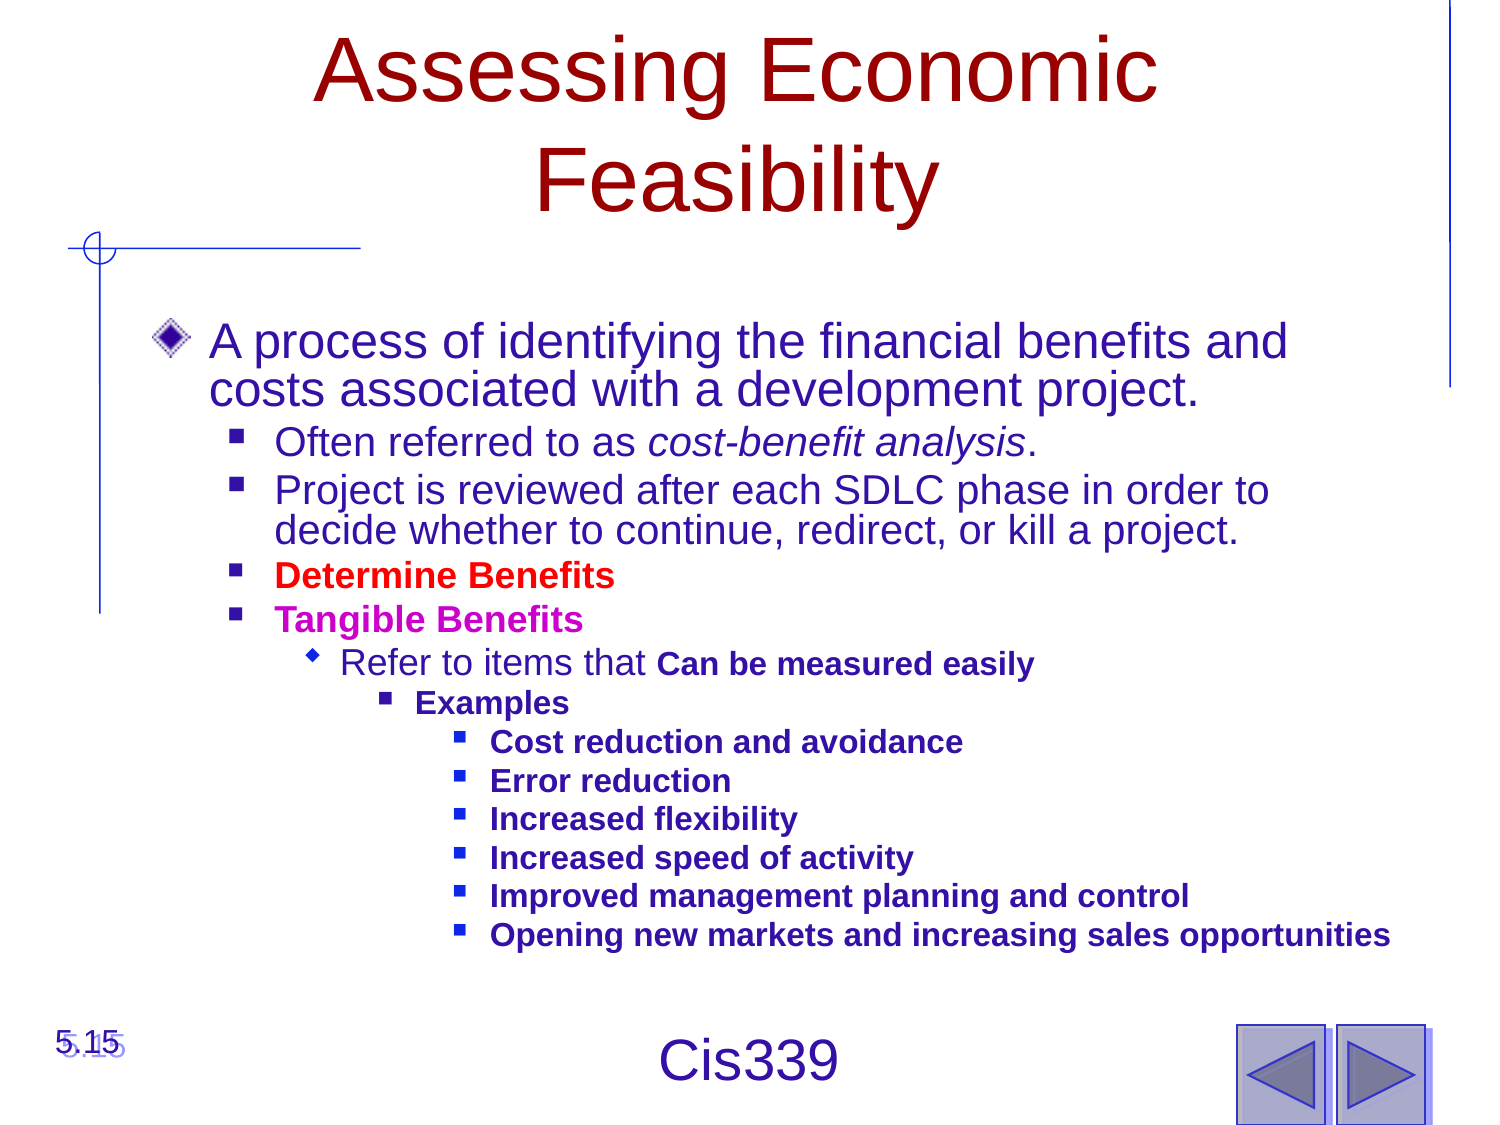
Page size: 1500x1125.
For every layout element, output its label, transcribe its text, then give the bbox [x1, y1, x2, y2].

footer Cis339 [512, 1024, 988, 1101]
title Assessing Economic Feasibility [99, 49, 1376, 238]
picture [152, 318, 191, 358]
text_box 5.15 [37, 1012, 138, 1107]
list A process of identifying the financial benefits and costs associated with a development project. Often referred to as cost-benefit analysis. Project is reviewed after each SDLC phase in order to decide whether to continue, redirect, or kill a project. Determine Benefits Tangible Benefits Refer to items that Can be measured easily Examples Cost reduction and avoidance Error reduction Increased flexibility Increased speed of activity Improved management planning and control Opening new markets and increasing sales opportunities [137, 312, 1413, 988]
